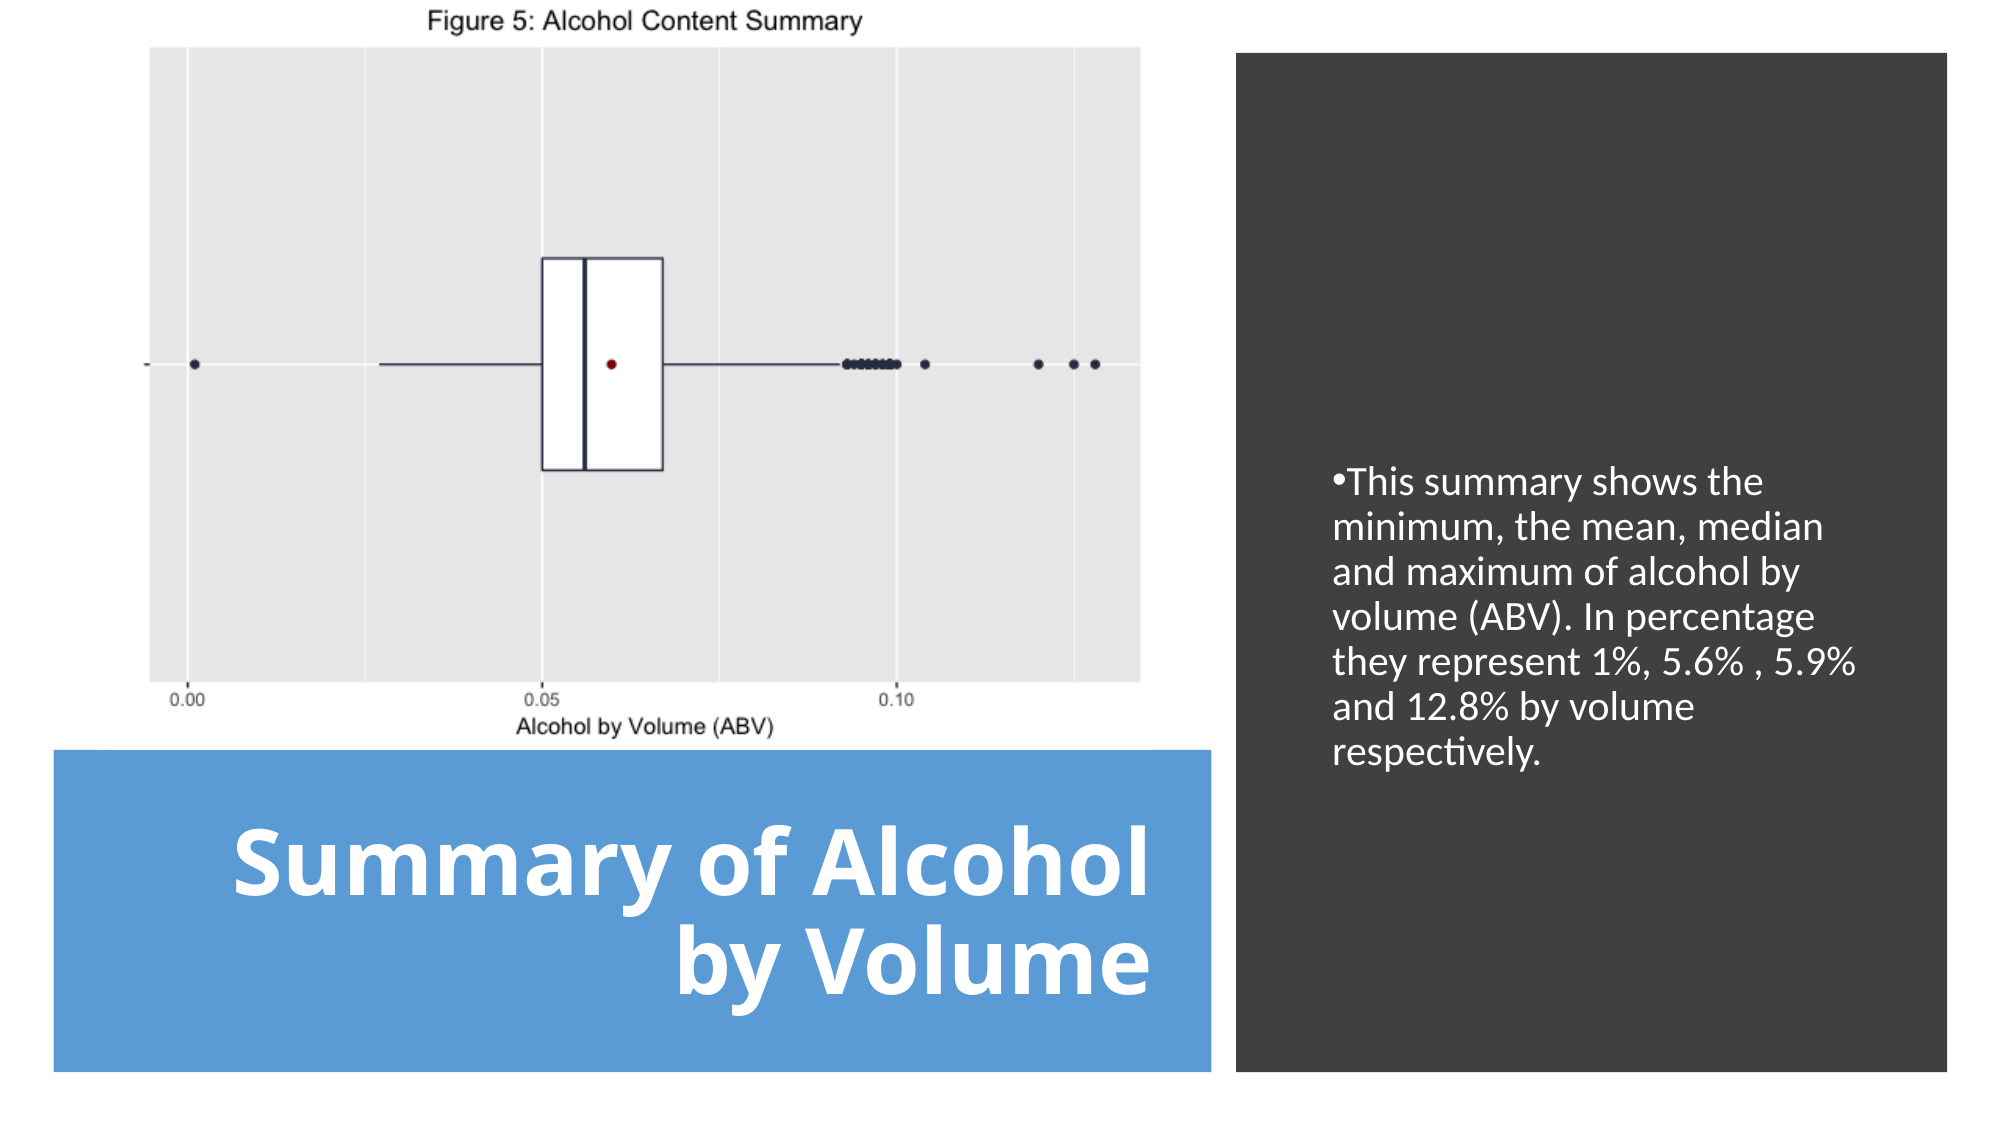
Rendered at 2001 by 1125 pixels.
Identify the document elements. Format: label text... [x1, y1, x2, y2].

text_box [53, 749, 1212, 1073]
title Summary of Alcohol by Volume [85, 782, 1168, 1049]
list This summary shows the minimum, the mean, median and maximum of alcohol by volume (ABV). In percentage they represent 1%, 5.6% , 5.9% and 12.8% by volume respectively. [1317, 150, 1879, 947]
text_box [1235, 52, 1948, 1073]
picture [101, 0, 1152, 750]
